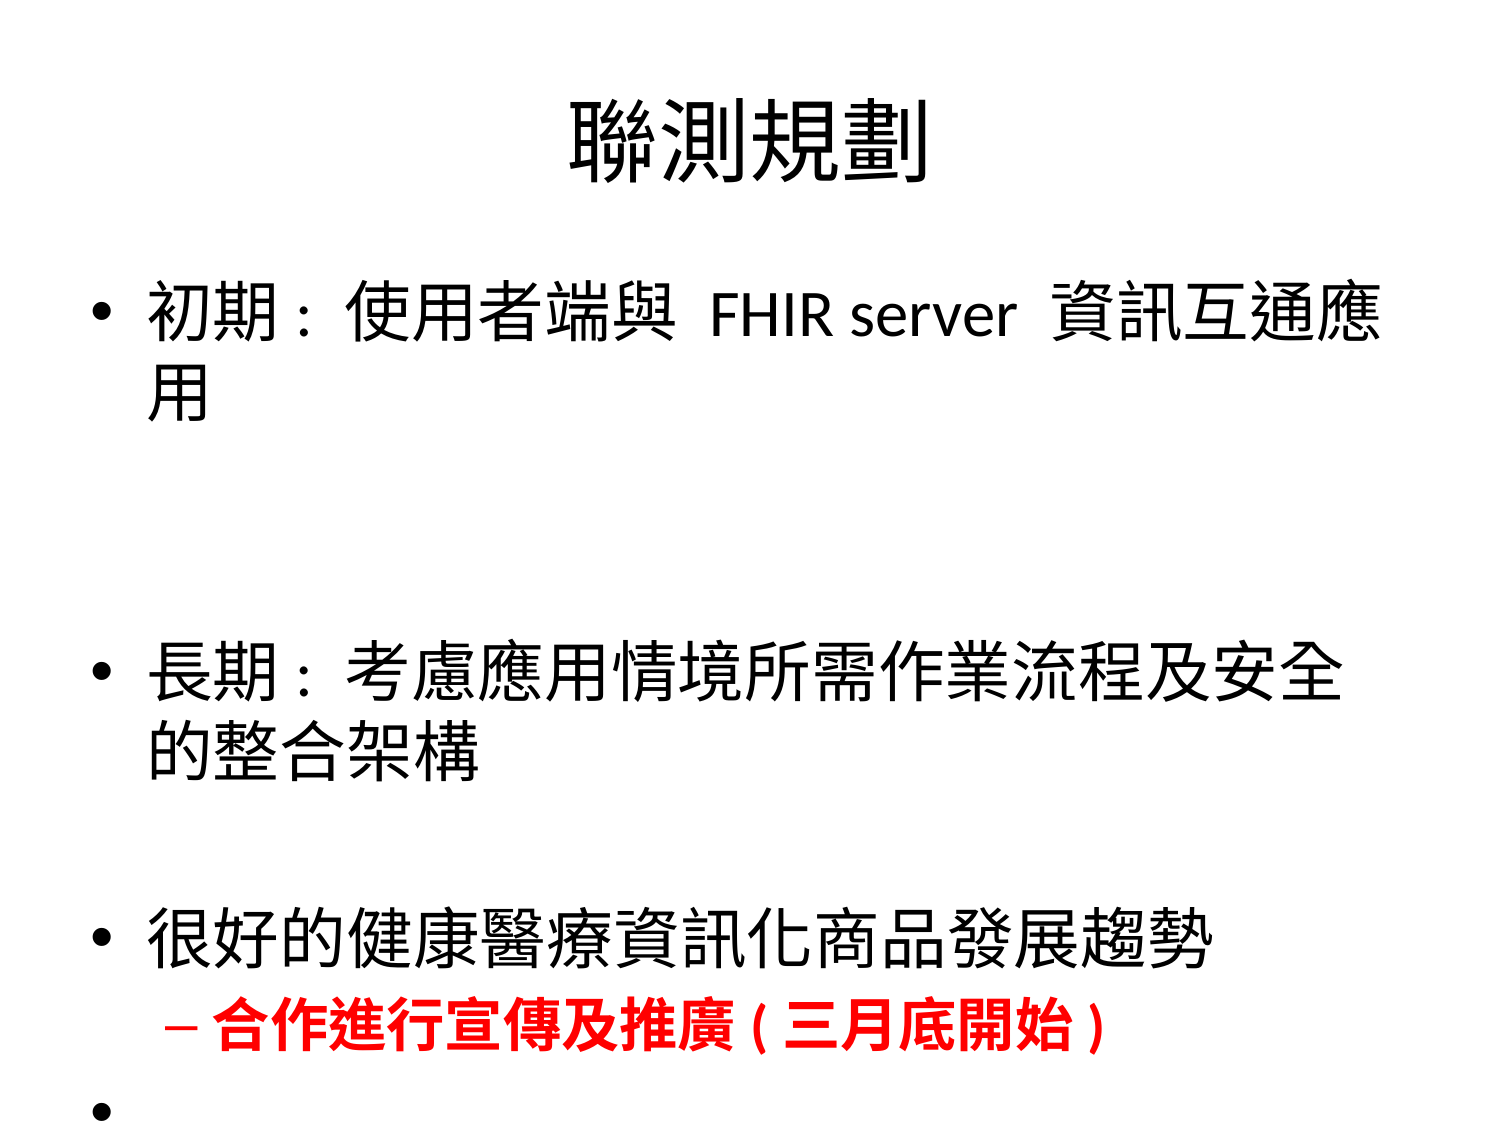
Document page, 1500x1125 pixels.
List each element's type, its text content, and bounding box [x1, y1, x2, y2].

list 初期: 使用者端與 FHIR server 資訊互通應用 長期: 考慮應用情境所需作業流程及安全的整合架構 很好的健康醫療資訊化商品發展趨勢 合作進行宣傳及推廣(三月底開始) [75, 262, 1425, 1005]
title 聯測規劃 [75, 45, 1425, 233]
